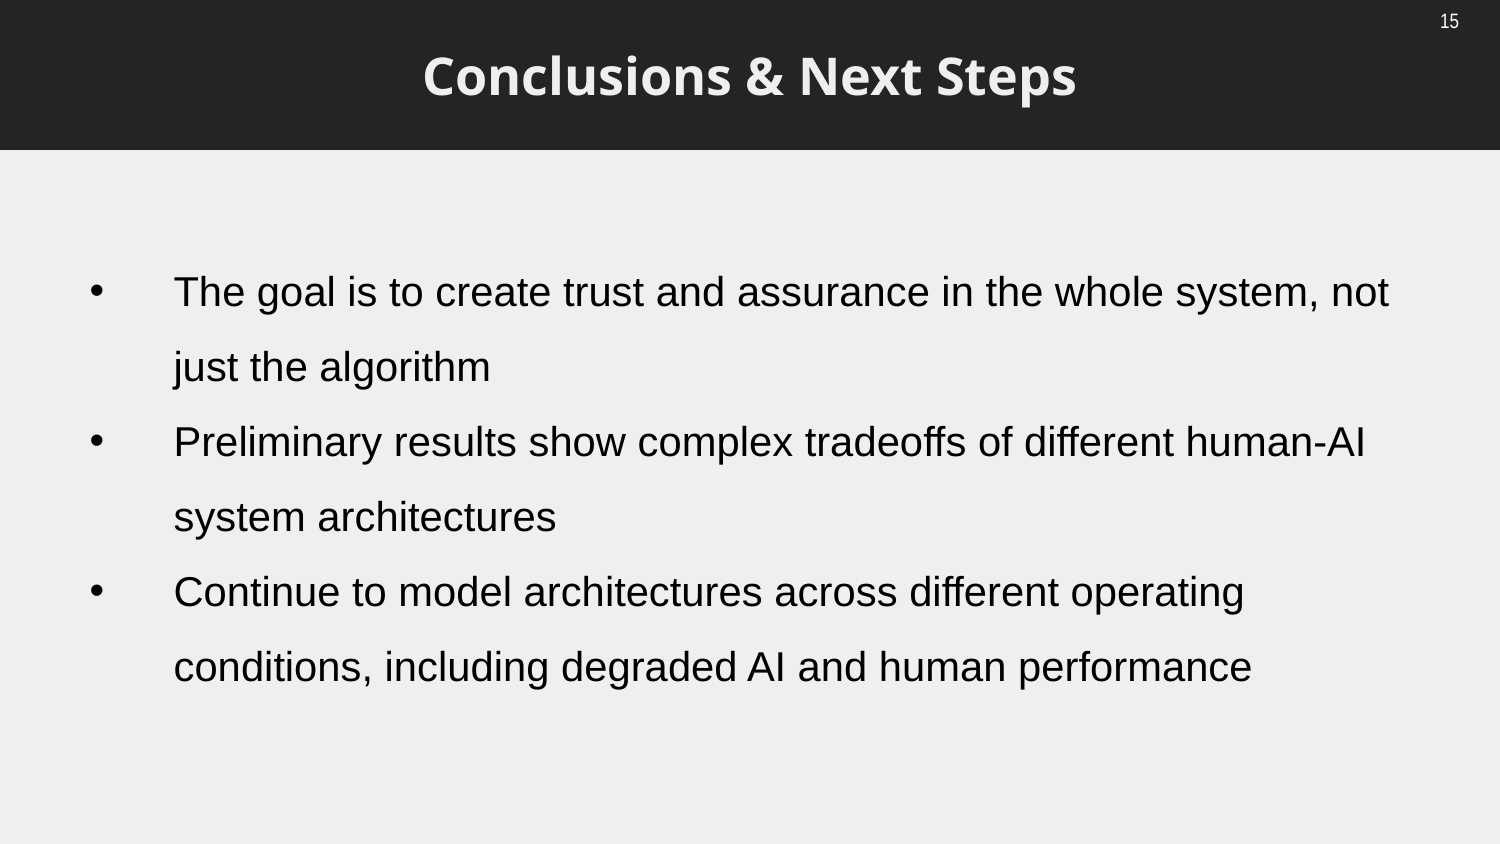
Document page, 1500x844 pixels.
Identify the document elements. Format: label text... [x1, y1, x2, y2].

title Conclusions & Next Steps [118, 28, 1382, 122]
text_box The goal is to create trust and assurance in the whole system, not just the algorithm Preliminary results show complex tradeoffs of different human-AI system architectures Continue to model architectures across different operating conditions, including degraded AI and human performance [64, 232, 1435, 698]
